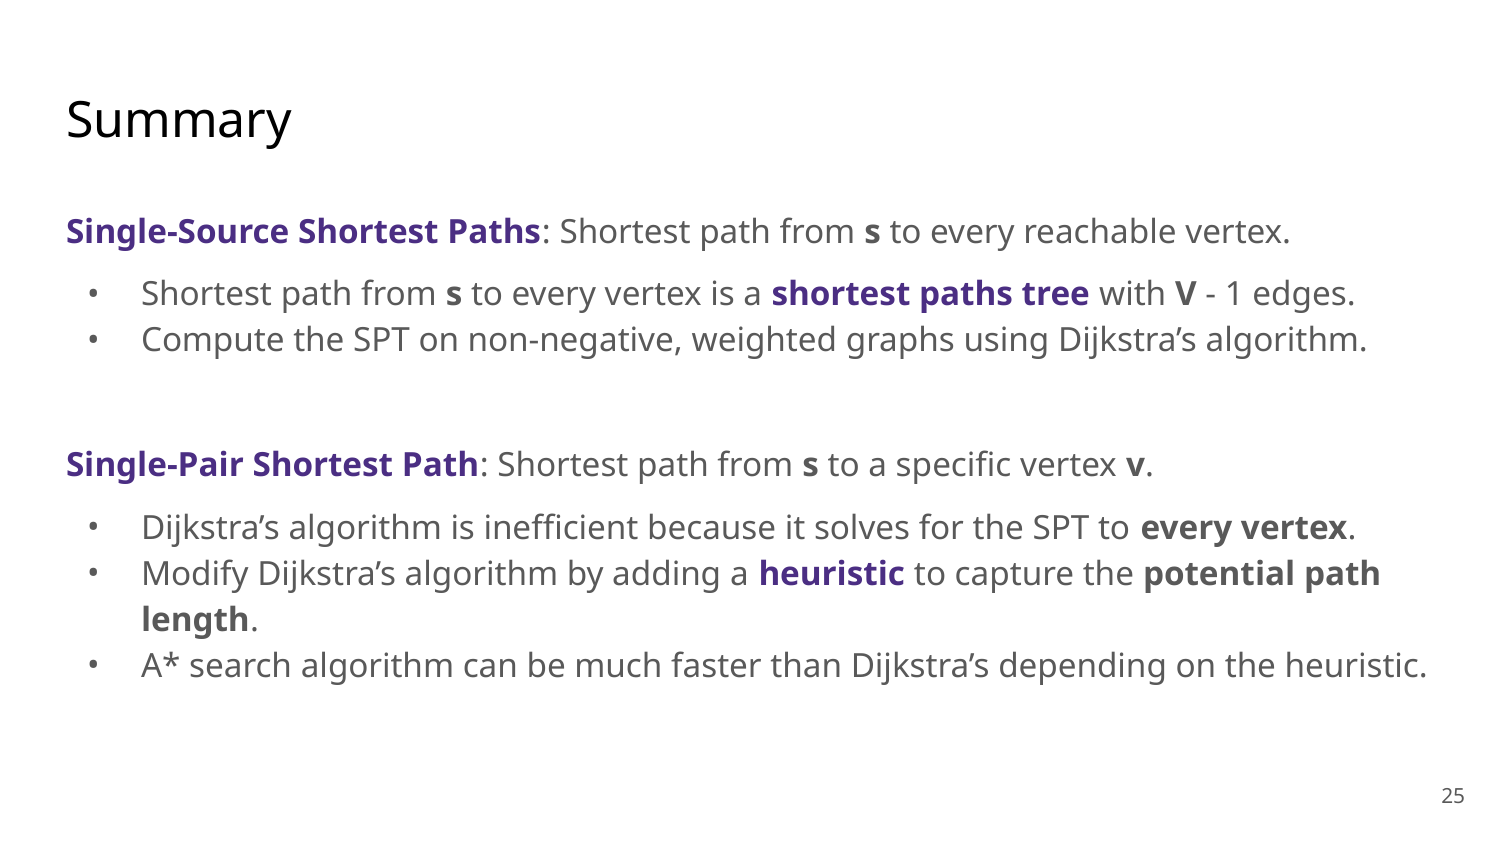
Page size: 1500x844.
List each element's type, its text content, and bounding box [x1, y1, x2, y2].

title Summary [51, 72, 1449, 167]
slide_number ‹#› [1389, 764, 1480, 830]
list Single-Source Shortest Paths: Shortest path from s to every reachable vertex. Shortest path from s to every vertex is a shortest paths tree with V - 1 edges. Compute the SPT on non-negative, weighted graphs using Dijkstra’s algorithm. Single-Pair Shortest Path: Shortest path from s to a specific vertex v. Dijkstra’s algorithm is inefficient because it solves for the SPT to every vertex. Modify Dijkstra’s algorithm by adding a heuristic to capture the potential path length. A* search algorithm can be much faster than Dijkstra’s depending on the heuristic. [51, 189, 1449, 750]
